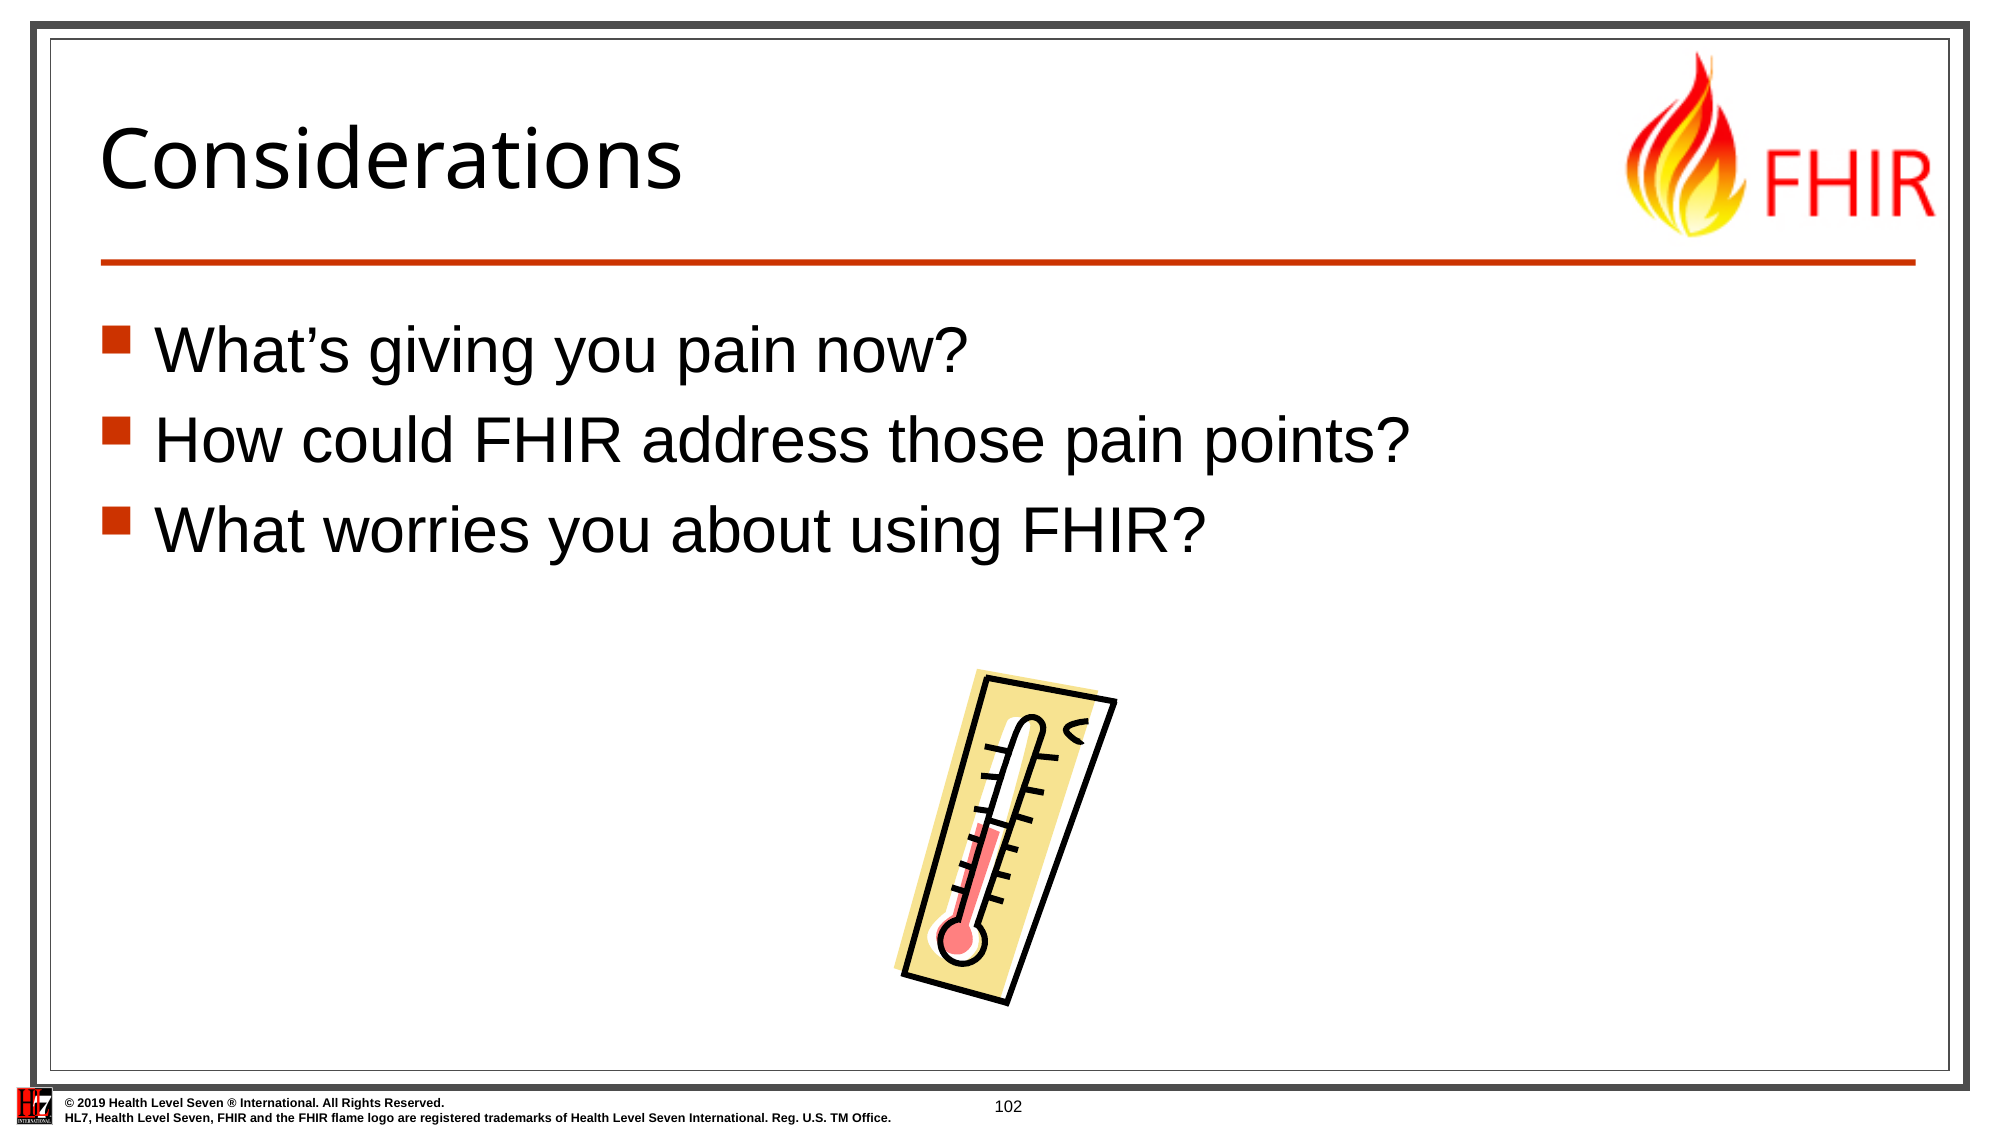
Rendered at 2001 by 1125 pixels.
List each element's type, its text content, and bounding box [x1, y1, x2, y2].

slide_number 102 [949, 1087, 1067, 1125]
list What’s giving you pain now? How could FHIR address those pain points? What worries you about using FHIR? [83, 299, 1917, 1026]
picture [893, 668, 1121, 1010]
picture [1613, 41, 1948, 247]
title Considerations [83, 77, 1614, 213]
picture [16, 1087, 53, 1125]
